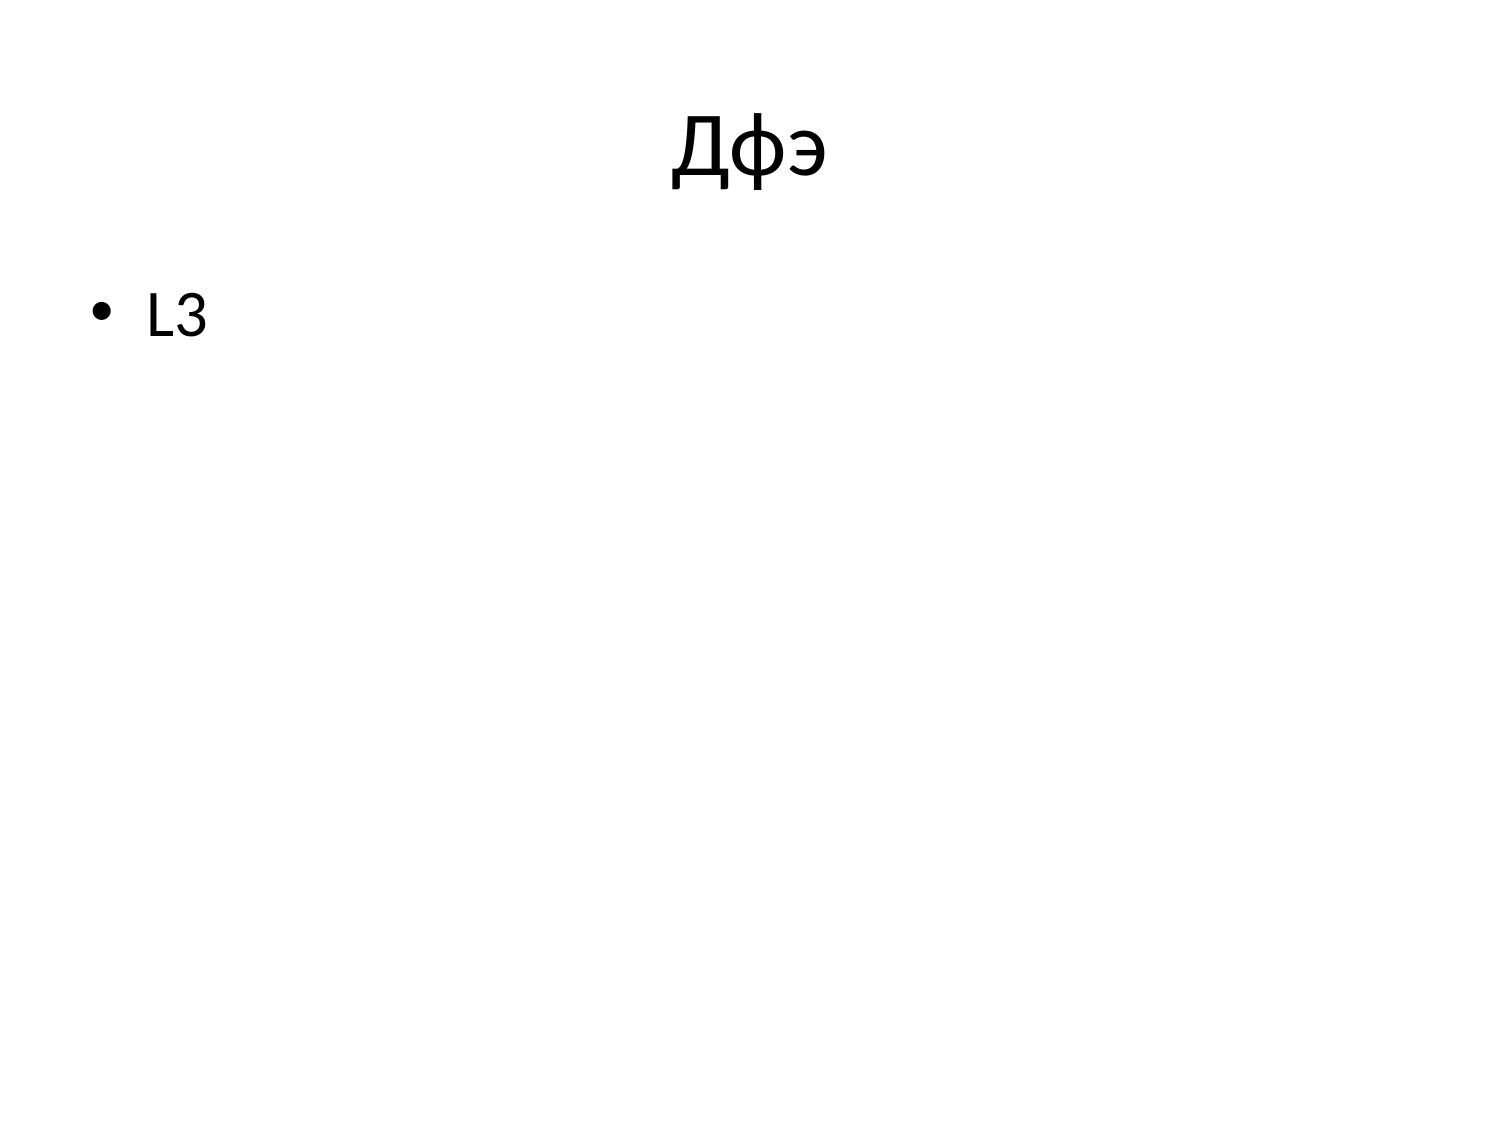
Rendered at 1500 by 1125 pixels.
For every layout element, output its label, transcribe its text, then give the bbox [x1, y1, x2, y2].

list L3 [75, 262, 1425, 1005]
title Дфэ [75, 45, 1425, 233]
